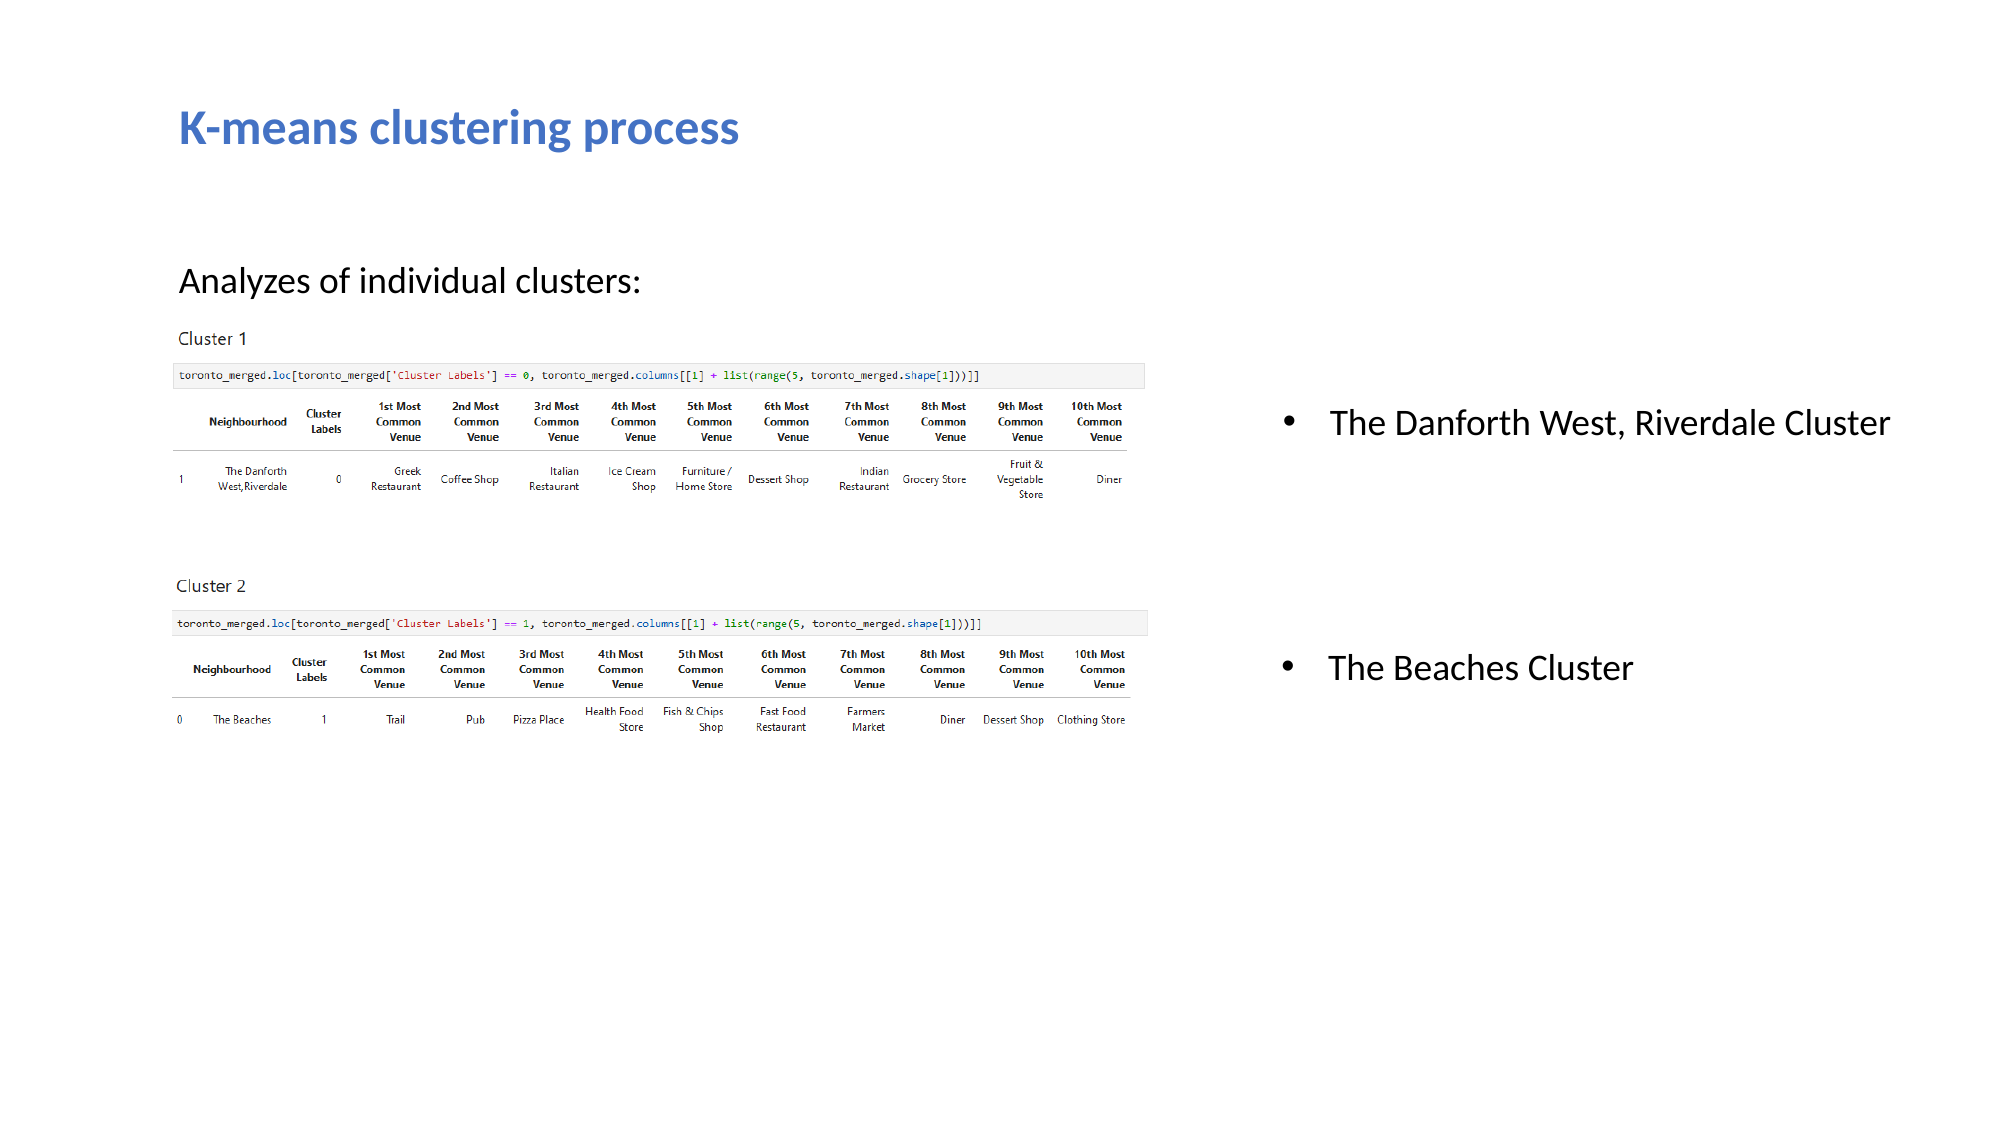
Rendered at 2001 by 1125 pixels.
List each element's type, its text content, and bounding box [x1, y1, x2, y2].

text_box Analyzes of individual clusters: [163, 248, 658, 354]
text_box The Danforth West, Riverdale Cluster [1268, 390, 1907, 451]
text_box K-means clustering process [164, 87, 756, 162]
picture [172, 321, 1148, 522]
picture [172, 572, 1148, 750]
text_box The Beaches Cluster [1266, 635, 1650, 696]
